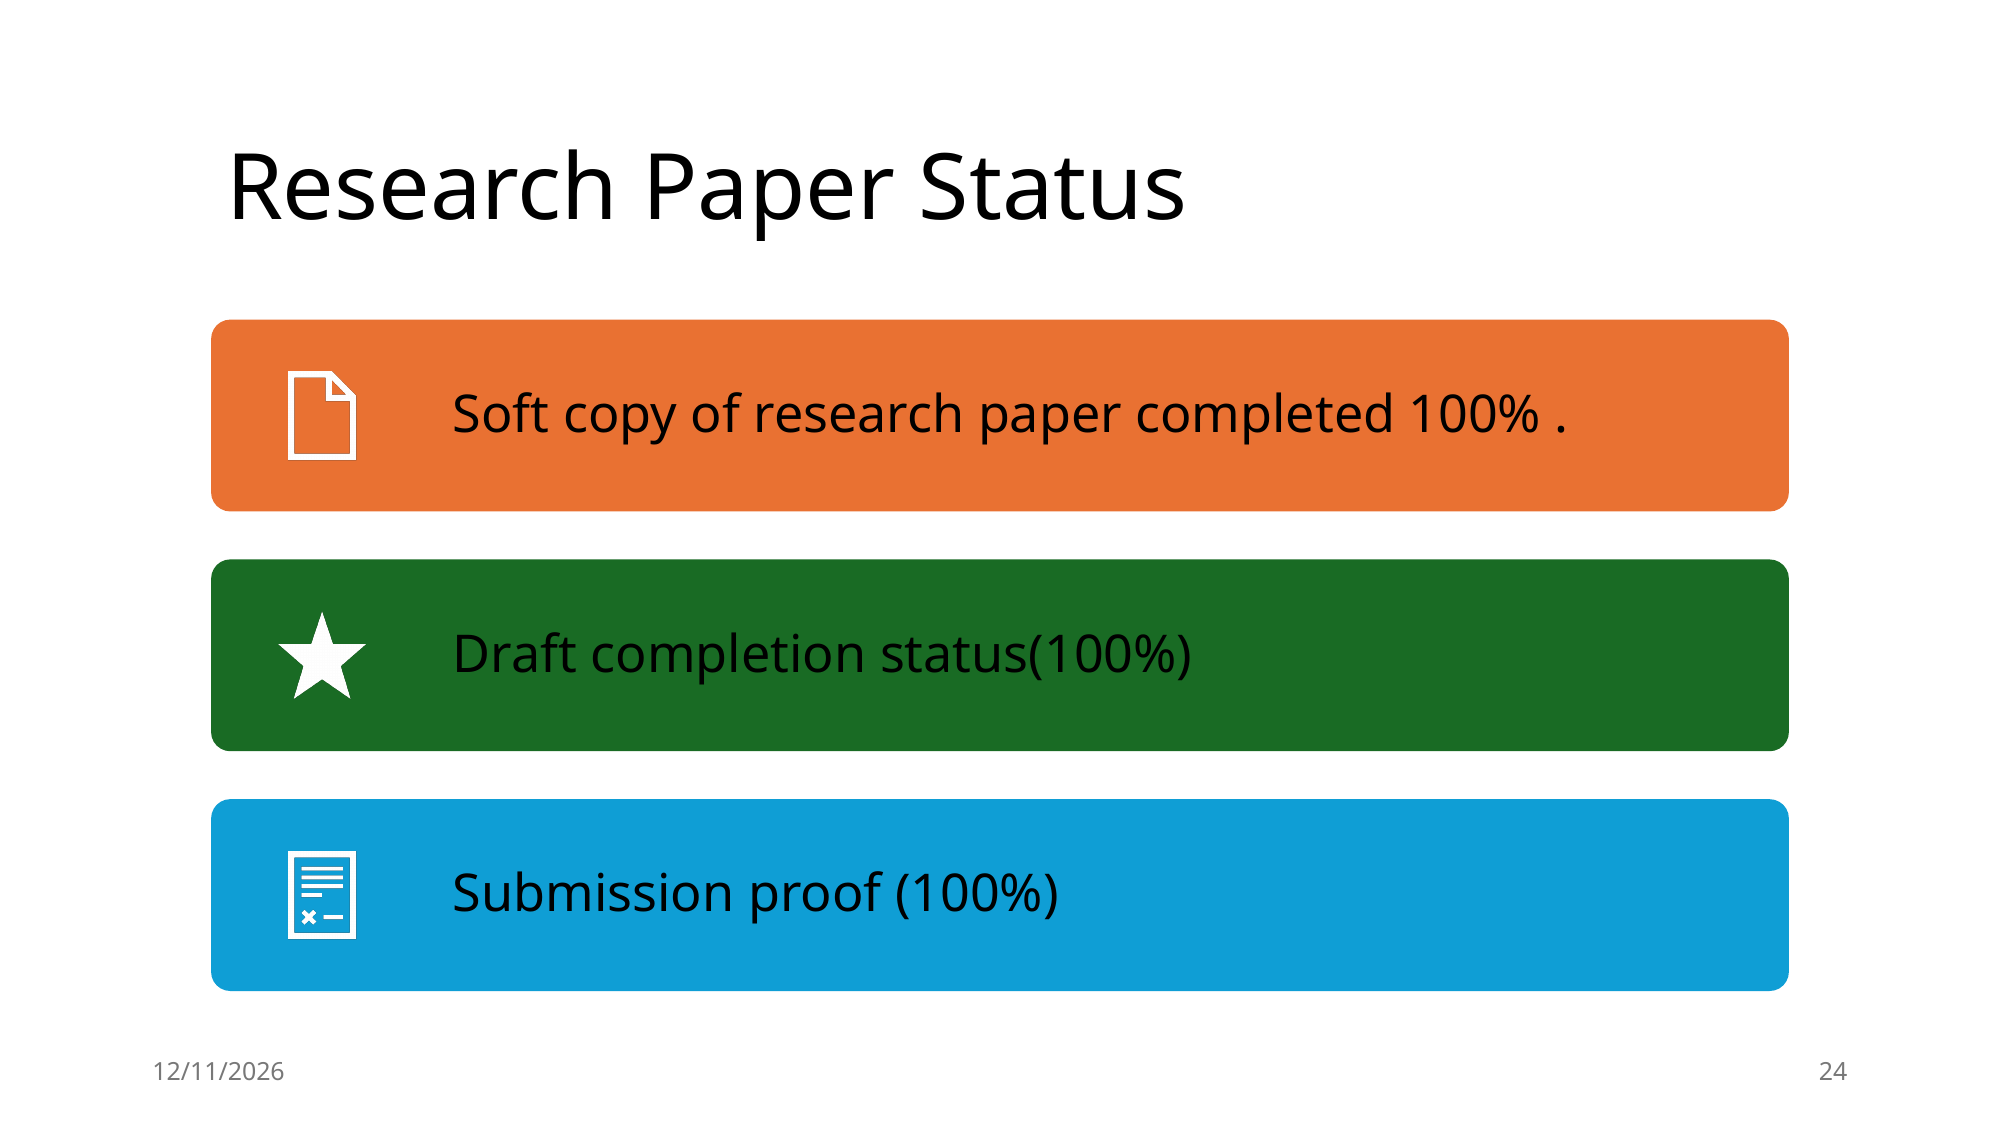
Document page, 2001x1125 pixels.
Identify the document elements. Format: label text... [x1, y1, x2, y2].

slide_number 24 [1412, 1042, 1863, 1103]
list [210, 319, 1790, 992]
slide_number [137, 1042, 588, 1103]
title Research Paper Status [211, 99, 1884, 281]
